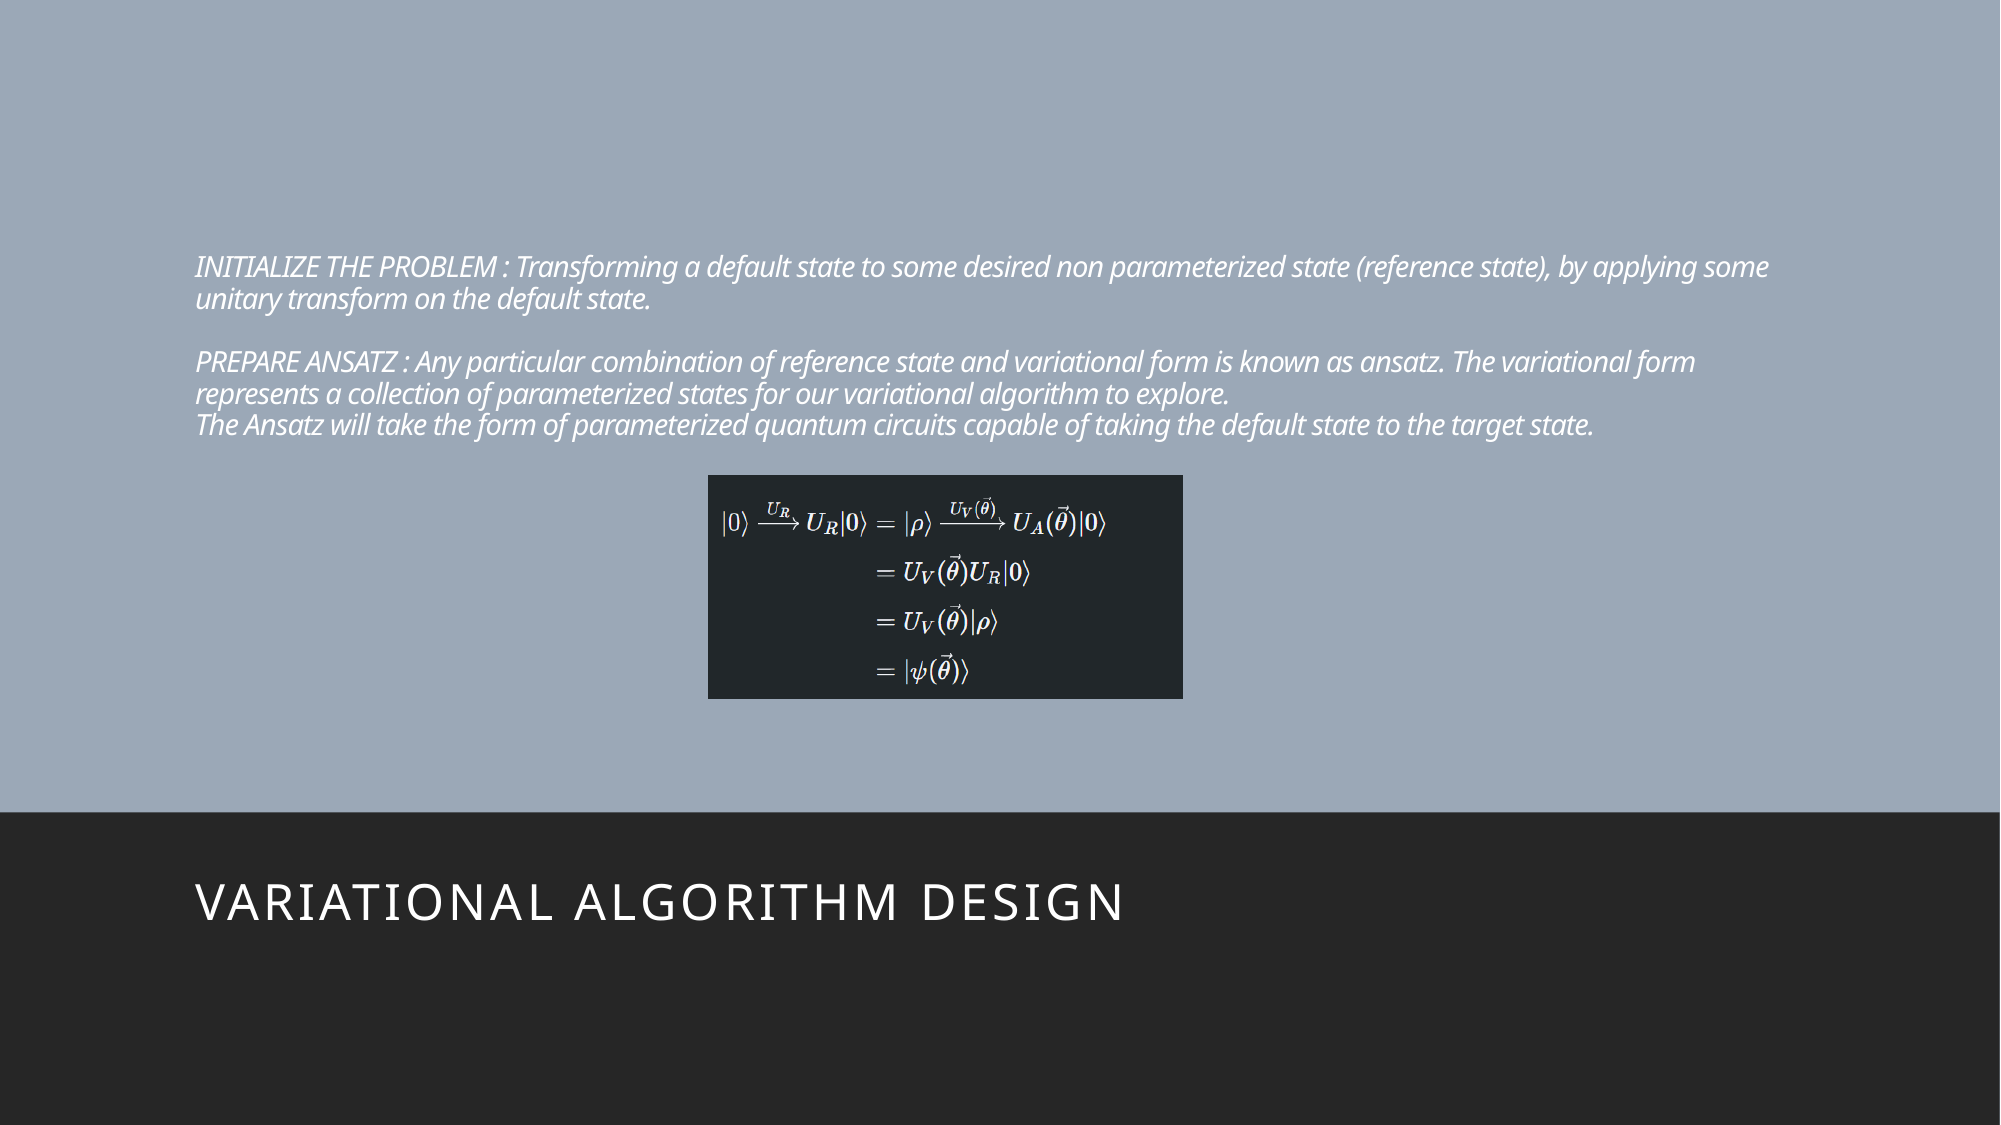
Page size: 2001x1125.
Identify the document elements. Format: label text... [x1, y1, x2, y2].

subtitle Variational algorithm design [180, 857, 1831, 1045]
text_box [0, 811, 2000, 1125]
text_box [0, 0, 2000, 811]
title INITIALIZE THE PROBLEM : Transforming a default state to some desired non parameterized state (reference state), by applying some unitary transform on the default state. PREPARE ANSATZ : Any particular combination of reference state and variational form is known as ansatz. The variational form represents a collection of parameterized states for our variational algorithm to explore. The Ansatz will take the form of parameterized quantum circuits capable of taking the default state to the target state. [180, 124, 1830, 763]
picture [707, 474, 1184, 700]
